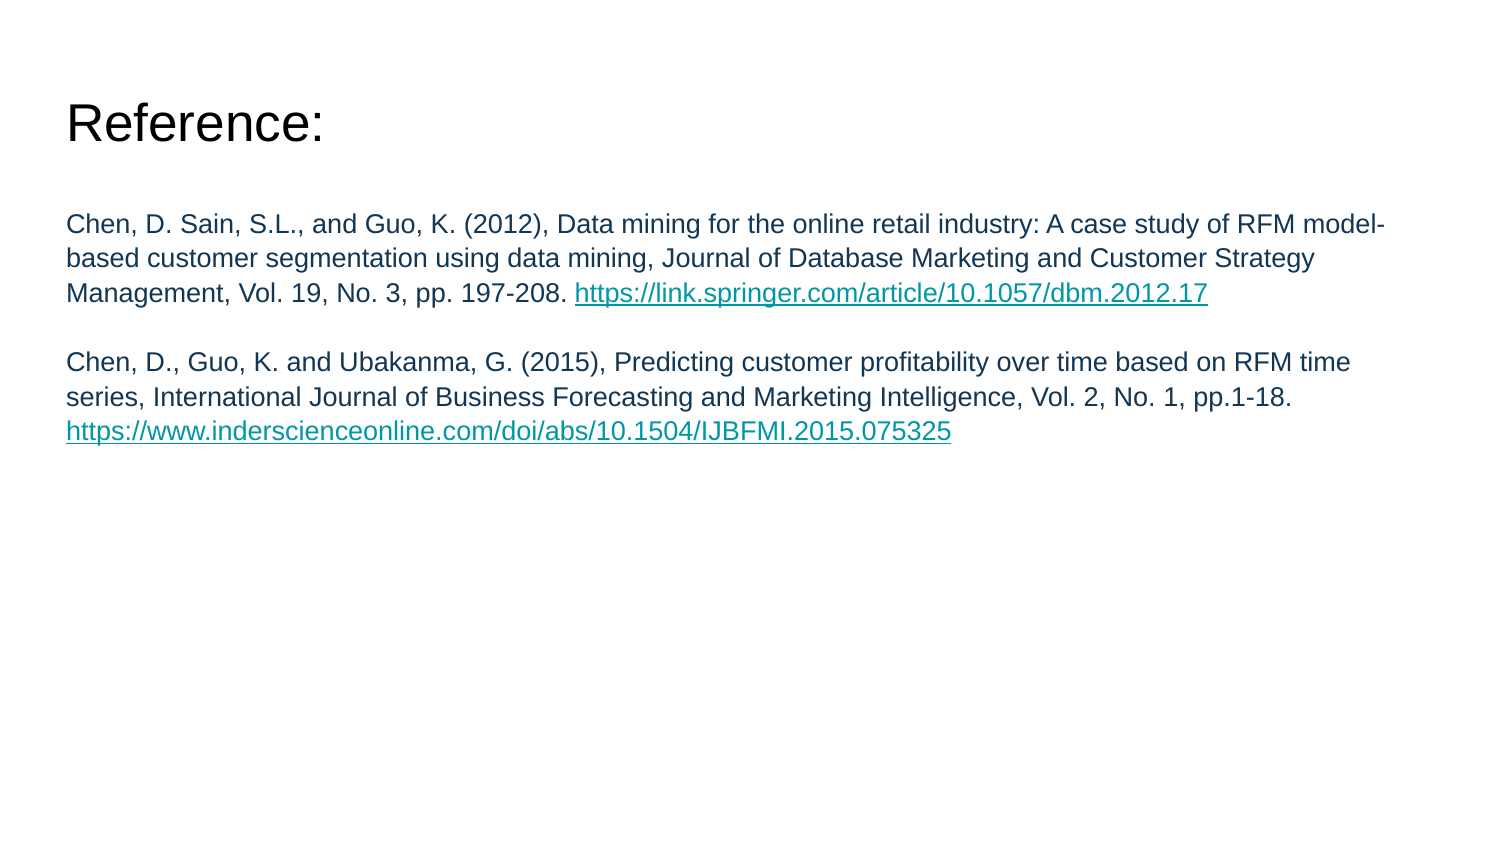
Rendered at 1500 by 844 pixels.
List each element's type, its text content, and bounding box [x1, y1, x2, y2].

title Reference: [51, 72, 1449, 167]
list Chen, D. Sain, S.L., and Guo, K. (2012), Data mining for the online retail industry: A case study of RFM model-based customer segmentation using data mining, Journal of Database Marketing and Customer Strategy Management, Vol. 19, No. 3, pp. 197-208. https://link.springer.com/article/10.1057/dbm.2012.17 Chen, D., Guo, K. and Ubakanma, G. (2015), Predicting customer profitability over time based on RFM time series, International Journal of Business Forecasting and Marketing Intelligence, Vol. 2, No. 1, pp.1-18. https://www.inderscienceonline.com/doi/abs/10.1504/IJBFMI.2015.075325 [51, 189, 1449, 750]
